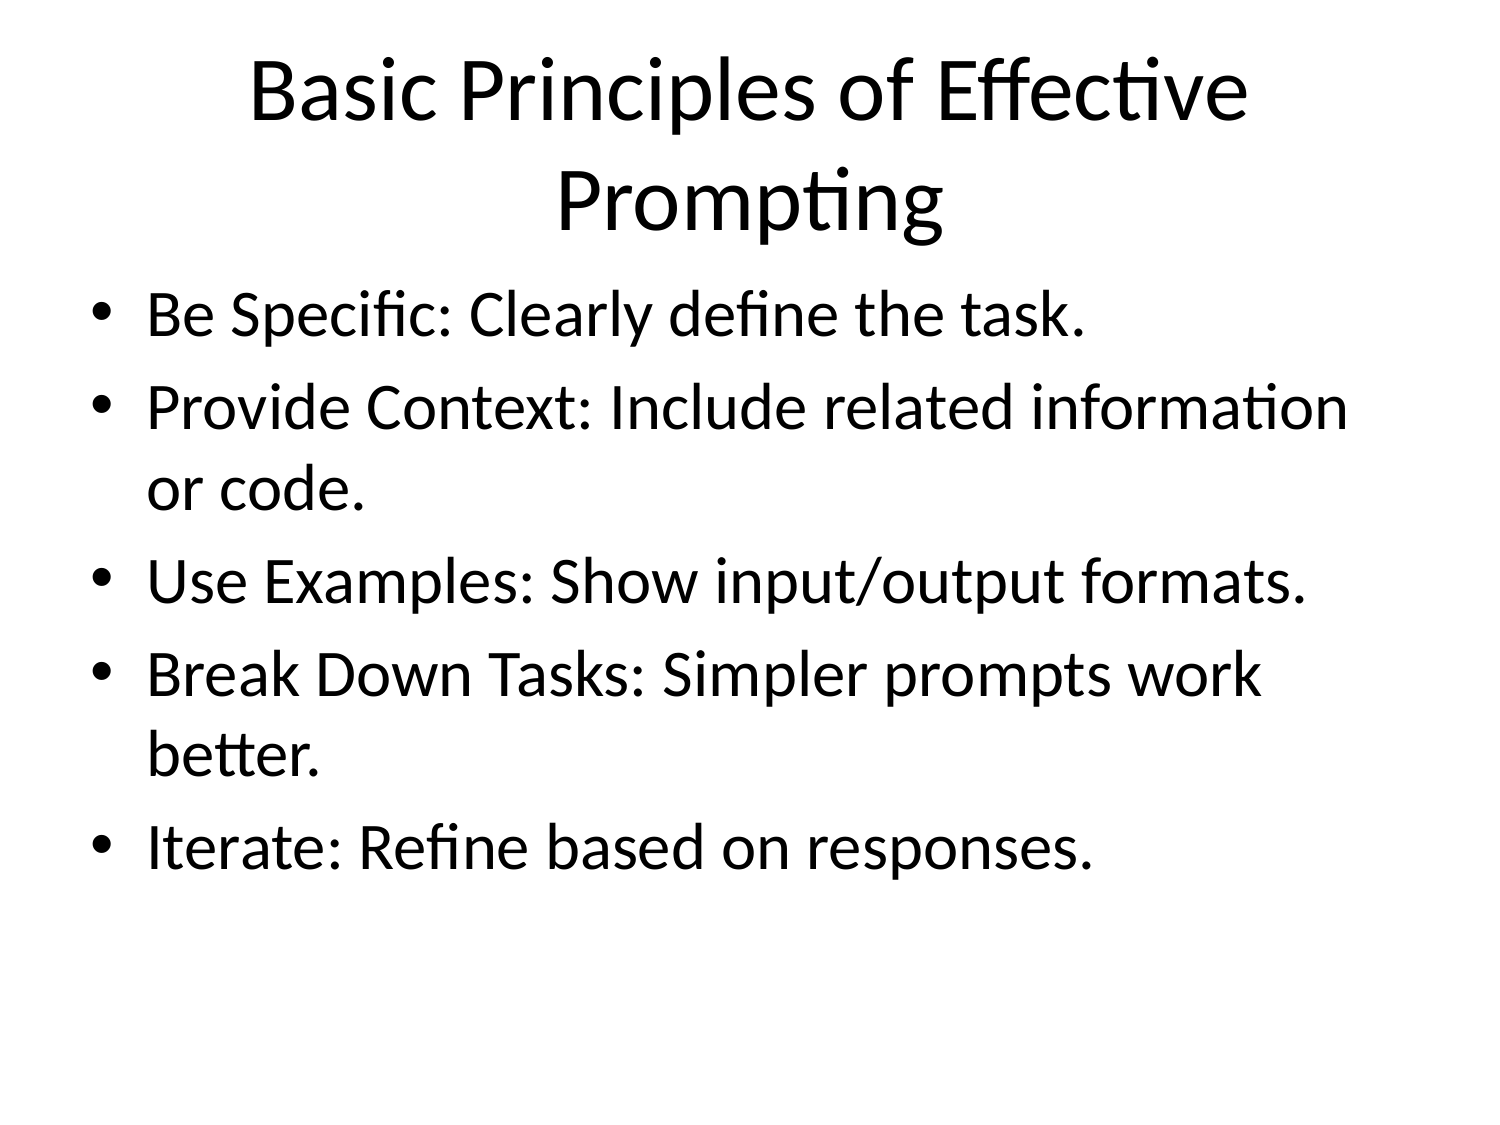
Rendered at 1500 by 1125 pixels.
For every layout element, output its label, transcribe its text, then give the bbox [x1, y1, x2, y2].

title Basic Principles of Effective Prompting [75, 45, 1425, 233]
list Be Specific: Clearly define the task. Provide Context: Include related information or code. Use Examples: Show input/output formats. Break Down Tasks: Simpler prompts work better. Iterate: Refine based on responses. [75, 262, 1425, 1005]
